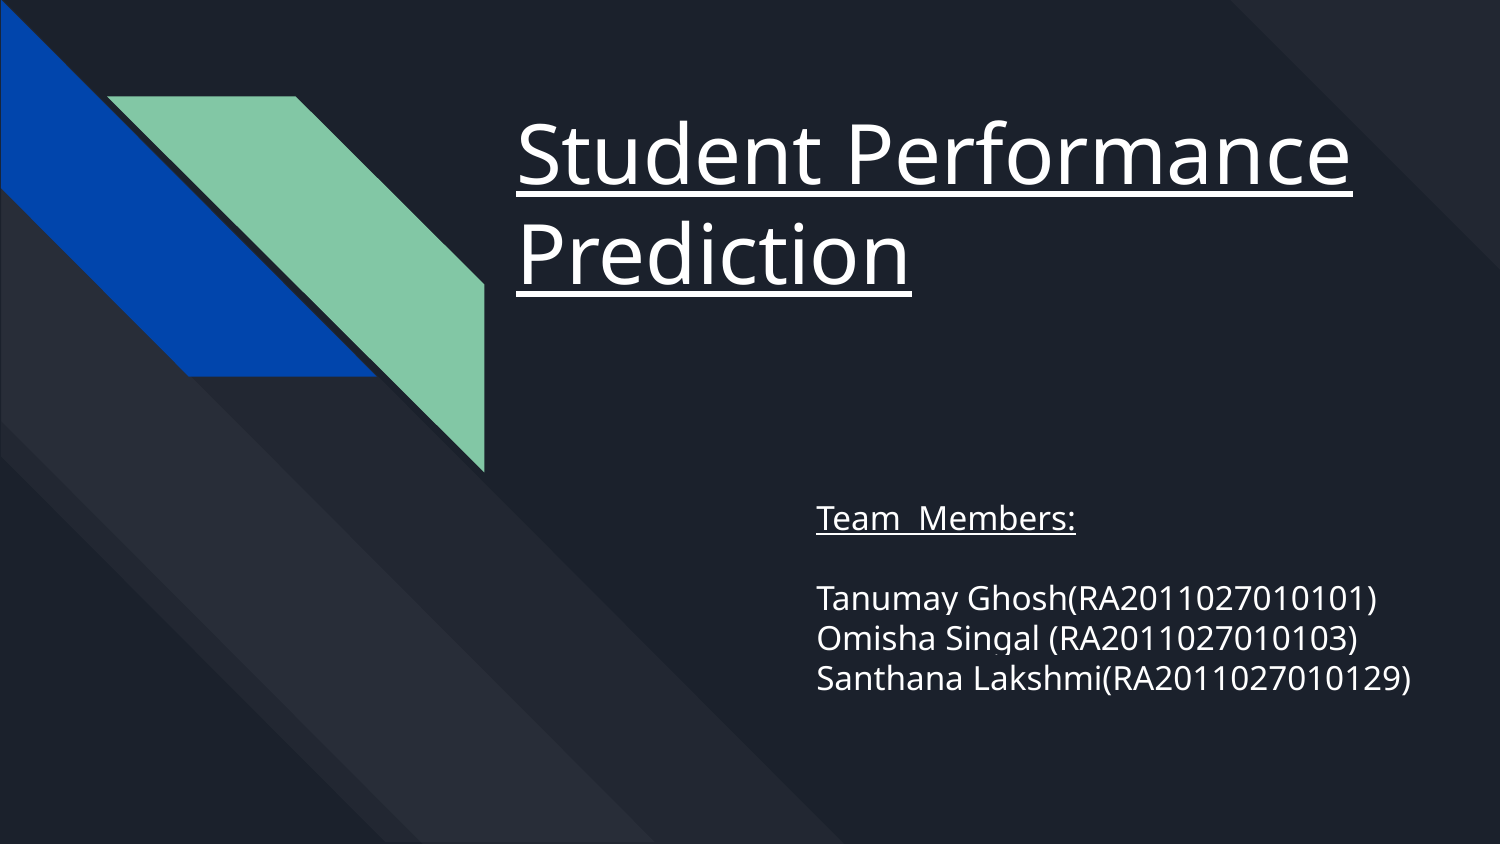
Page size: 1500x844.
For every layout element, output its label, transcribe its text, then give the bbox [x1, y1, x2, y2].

text_box Team Members: Tanumay Ghosh(RA2011027010101) Omisha Singal (RA2011027010103) Santhana Lakshmi(RA2011027010129) [801, 482, 1468, 712]
title Student Performance Prediction [501, 86, 1378, 346]
